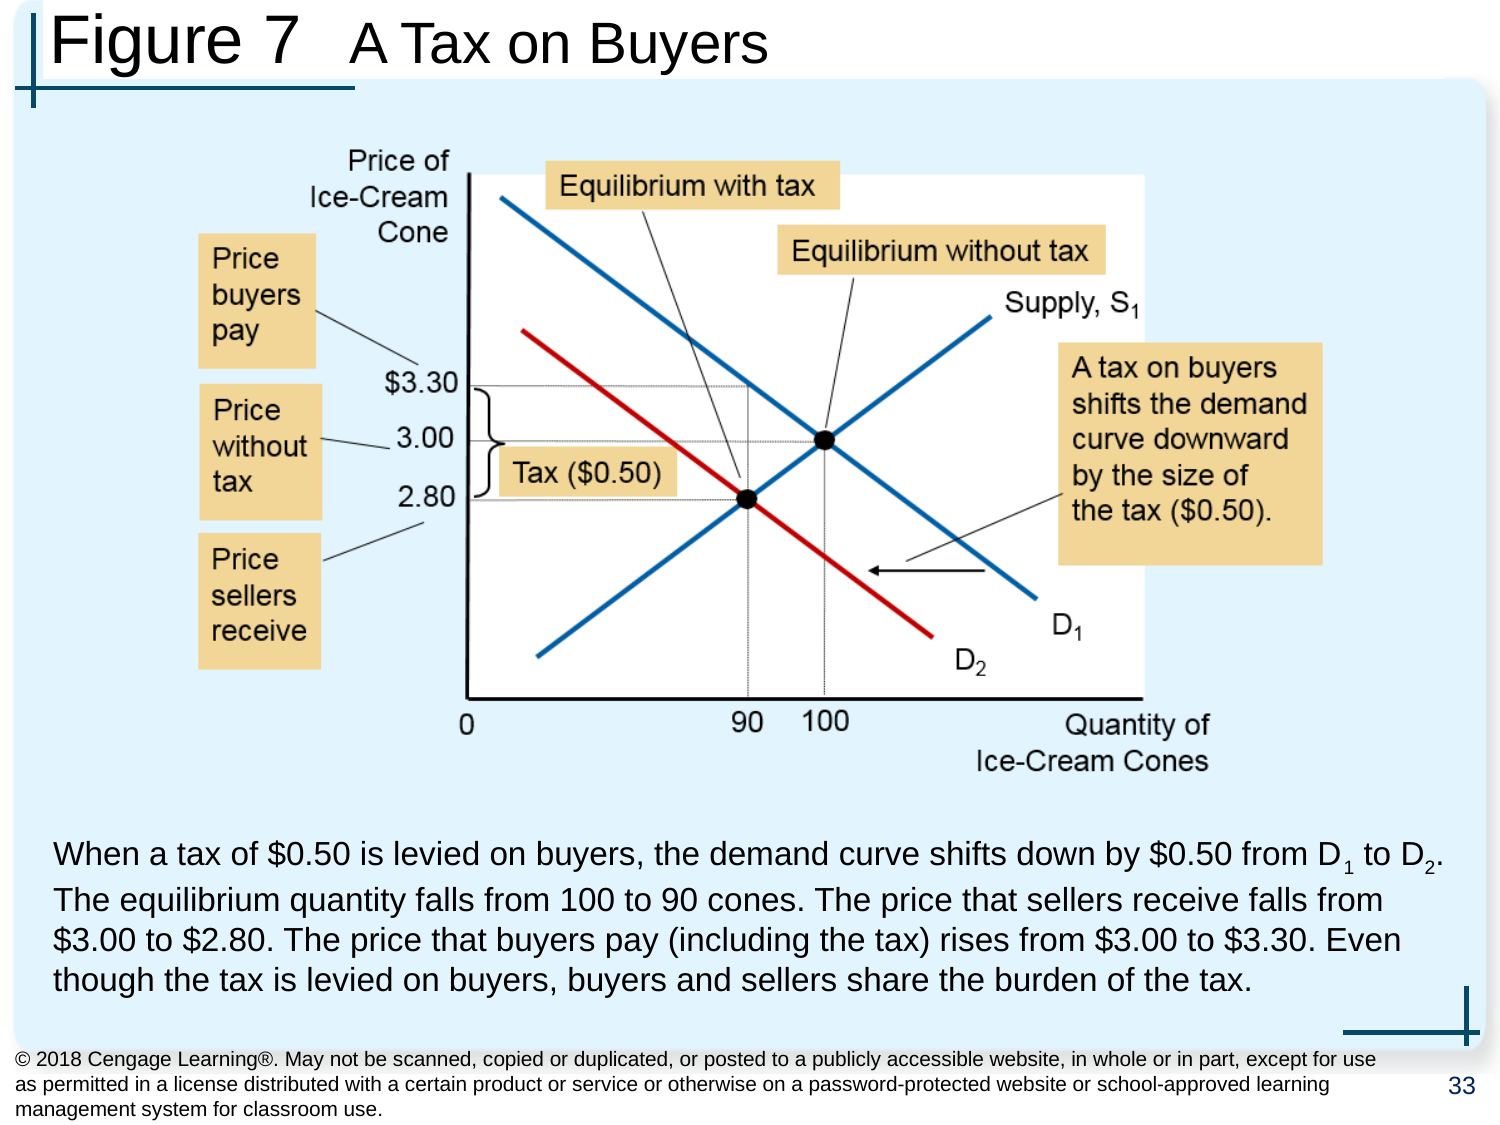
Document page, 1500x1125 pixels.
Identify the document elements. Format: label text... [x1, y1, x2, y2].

title Figure 7 A Tax on Buyers [34, 0, 1474, 73]
slide_number 33 [1423, 1060, 1500, 1125]
footer © 2018 Cengage Learning®. May not be scanned, copied or duplicated, or posted to a publicly accessible website, in whole or in part, except for use as permitted in a license distributed with a certain product or service or otherwise on a password-protected website or school-approved learning management system for classroom use. [0, 1040, 1414, 1125]
picture [0, 0, 1500, 1074]
list When a tax of $0.50 is levied on buyers, the demand curve shifts down by $0.50 from D1 to D2. The equilibrium quantity falls from 100 to 90 cones. The price that sellers receive falls from $3.00 to $2.80. The price that buyers pay (including the tax) rises from $3.00 to $3.30. Even though the tax is levied on buyers, buyers and sellers share the burden of the tax. [38, 825, 1476, 1013]
